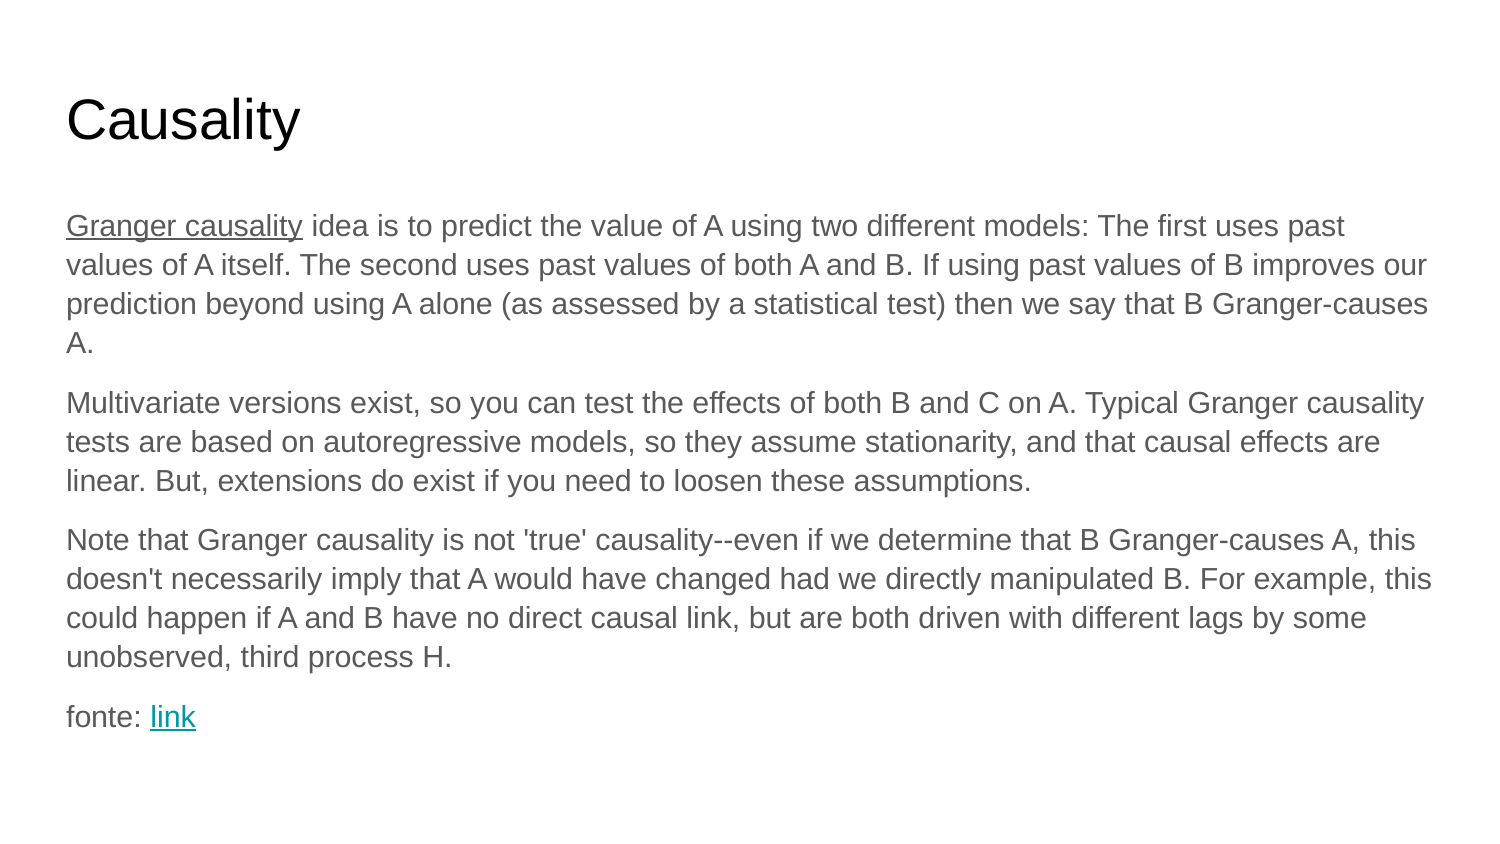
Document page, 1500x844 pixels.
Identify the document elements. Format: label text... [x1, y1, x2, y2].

list Granger causality idea is to predict the value of A using two different models: The first uses past values of A itself. The second uses past values of both A and B. If using past values of B improves our prediction beyond using A alone (as assessed by a statistical test) then we say that B Granger-causes A. Multivariate versions exist, so you can test the effects of both B and C on A. Typical Granger causality tests are based on autoregressive models, so they assume stationarity, and that causal effects are linear. But, extensions do exist if you need to loosen these assumptions. Note that Granger causality is not 'true' causality--even if we determine that B Granger-causes A, this doesn't necessarily imply that A would have changed had we directly manipulated B. For example, this could happen if A and B have no direct causal link, but are both driven with different lags by some unobserved, third process H. fonte: link [51, 189, 1449, 750]
title Causality [51, 72, 1449, 167]
